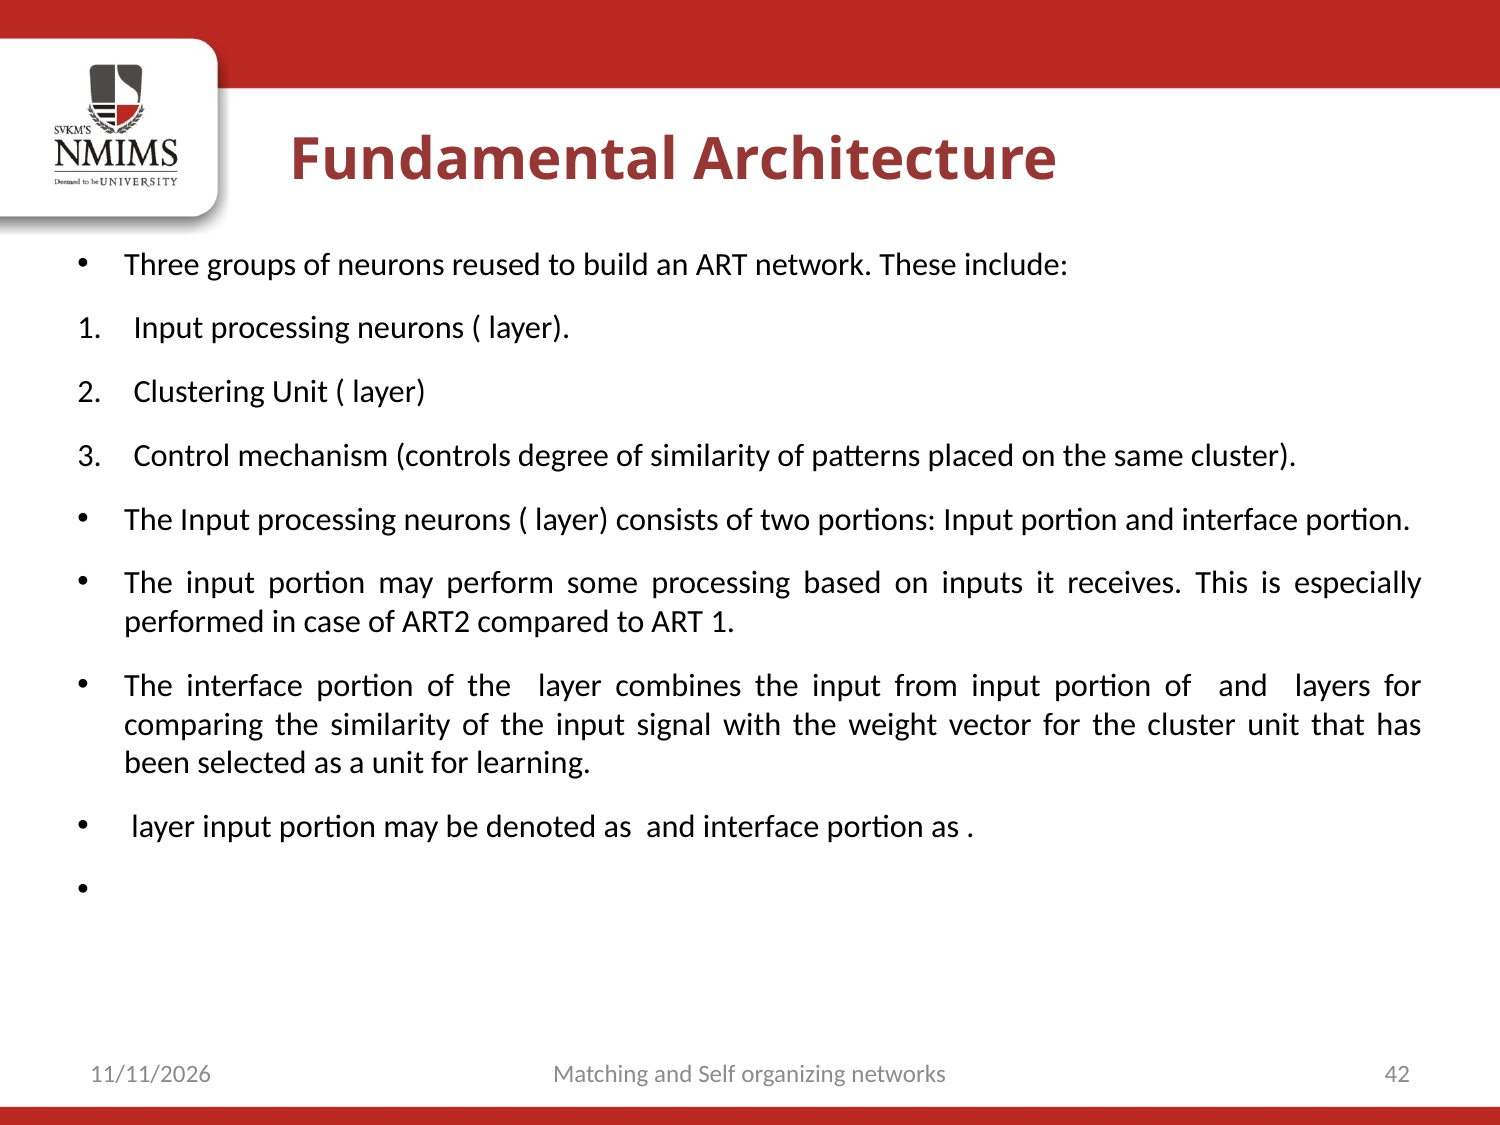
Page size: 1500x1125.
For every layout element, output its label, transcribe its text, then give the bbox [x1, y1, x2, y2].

text_box Fundamental Architecture [274, 114, 1488, 199]
footer Matching and Self organizing networks [512, 1042, 988, 1103]
picture [0, 0, 1500, 1125]
slide_number 42 [1074, 1042, 1425, 1103]
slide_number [75, 1042, 425, 1103]
